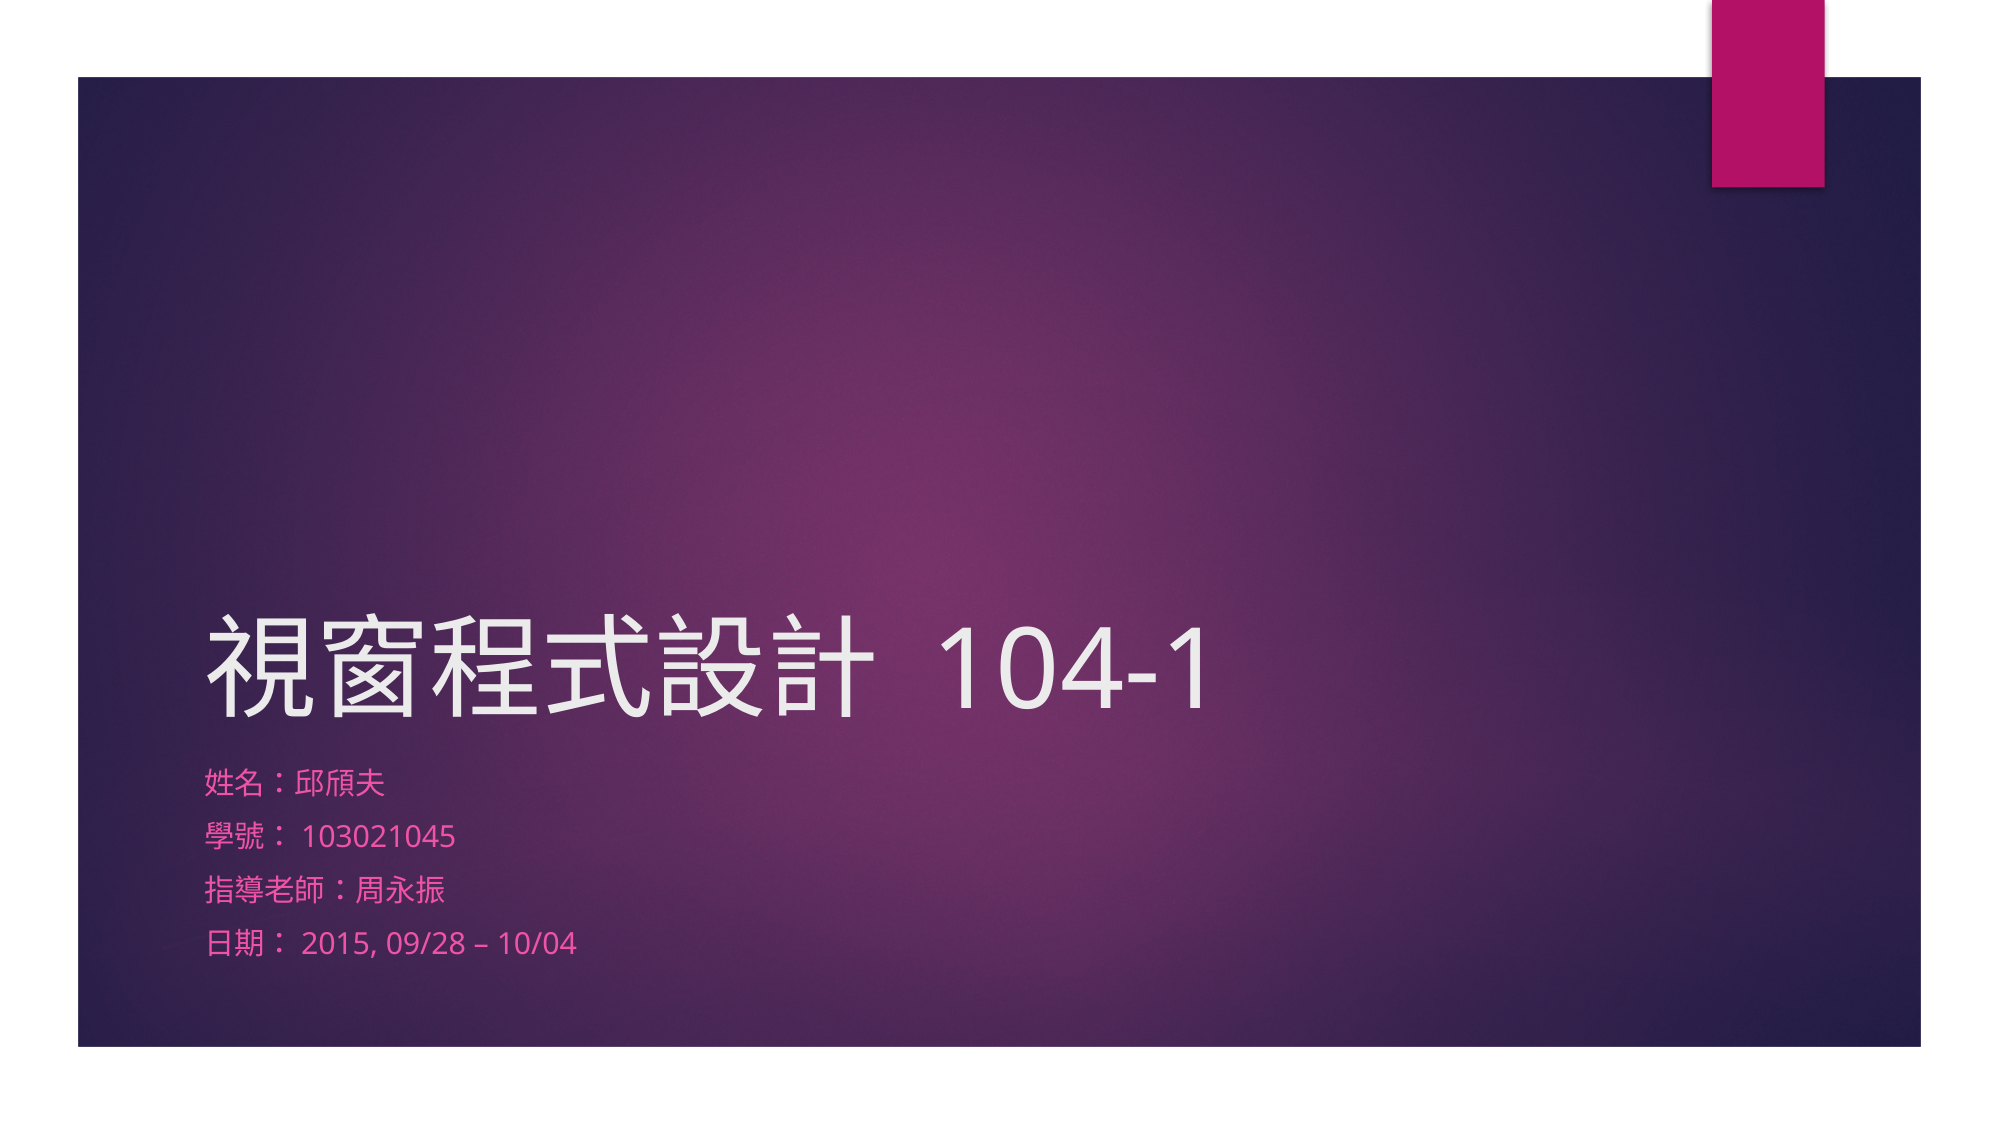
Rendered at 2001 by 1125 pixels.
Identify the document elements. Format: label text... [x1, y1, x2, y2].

subtitle 姓名：邱頎夫 學號：103021045 指導老師：周永振 日期：2015, 09/28 – 10/04 [189, 756, 1638, 969]
title 視窗程式設計 104-1 [189, 299, 1638, 740]
